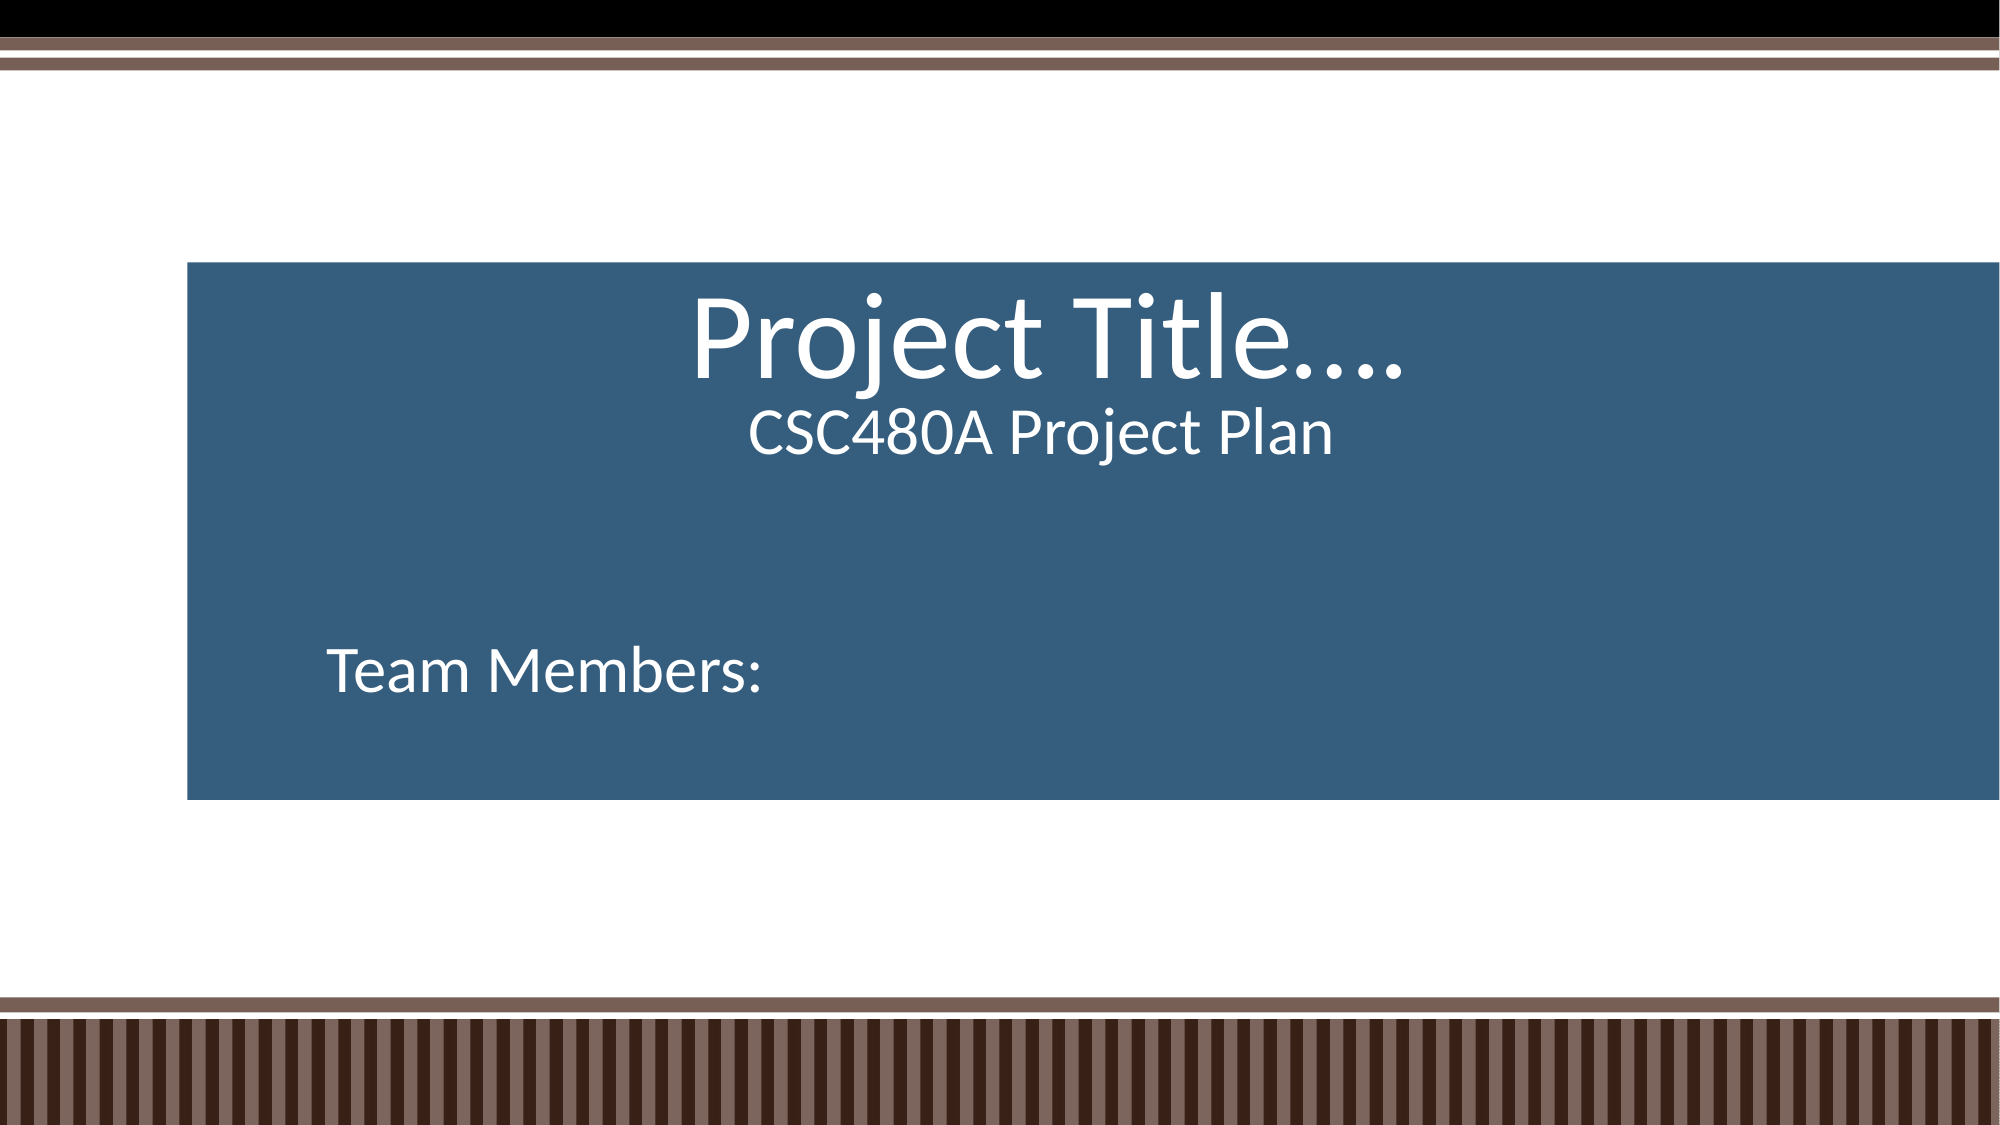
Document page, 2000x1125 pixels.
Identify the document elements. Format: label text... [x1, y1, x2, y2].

title Project Title…. CSC480A Project Plan [299, 275, 1800, 475]
text_box Team Members: [311, 562, 1812, 713]
